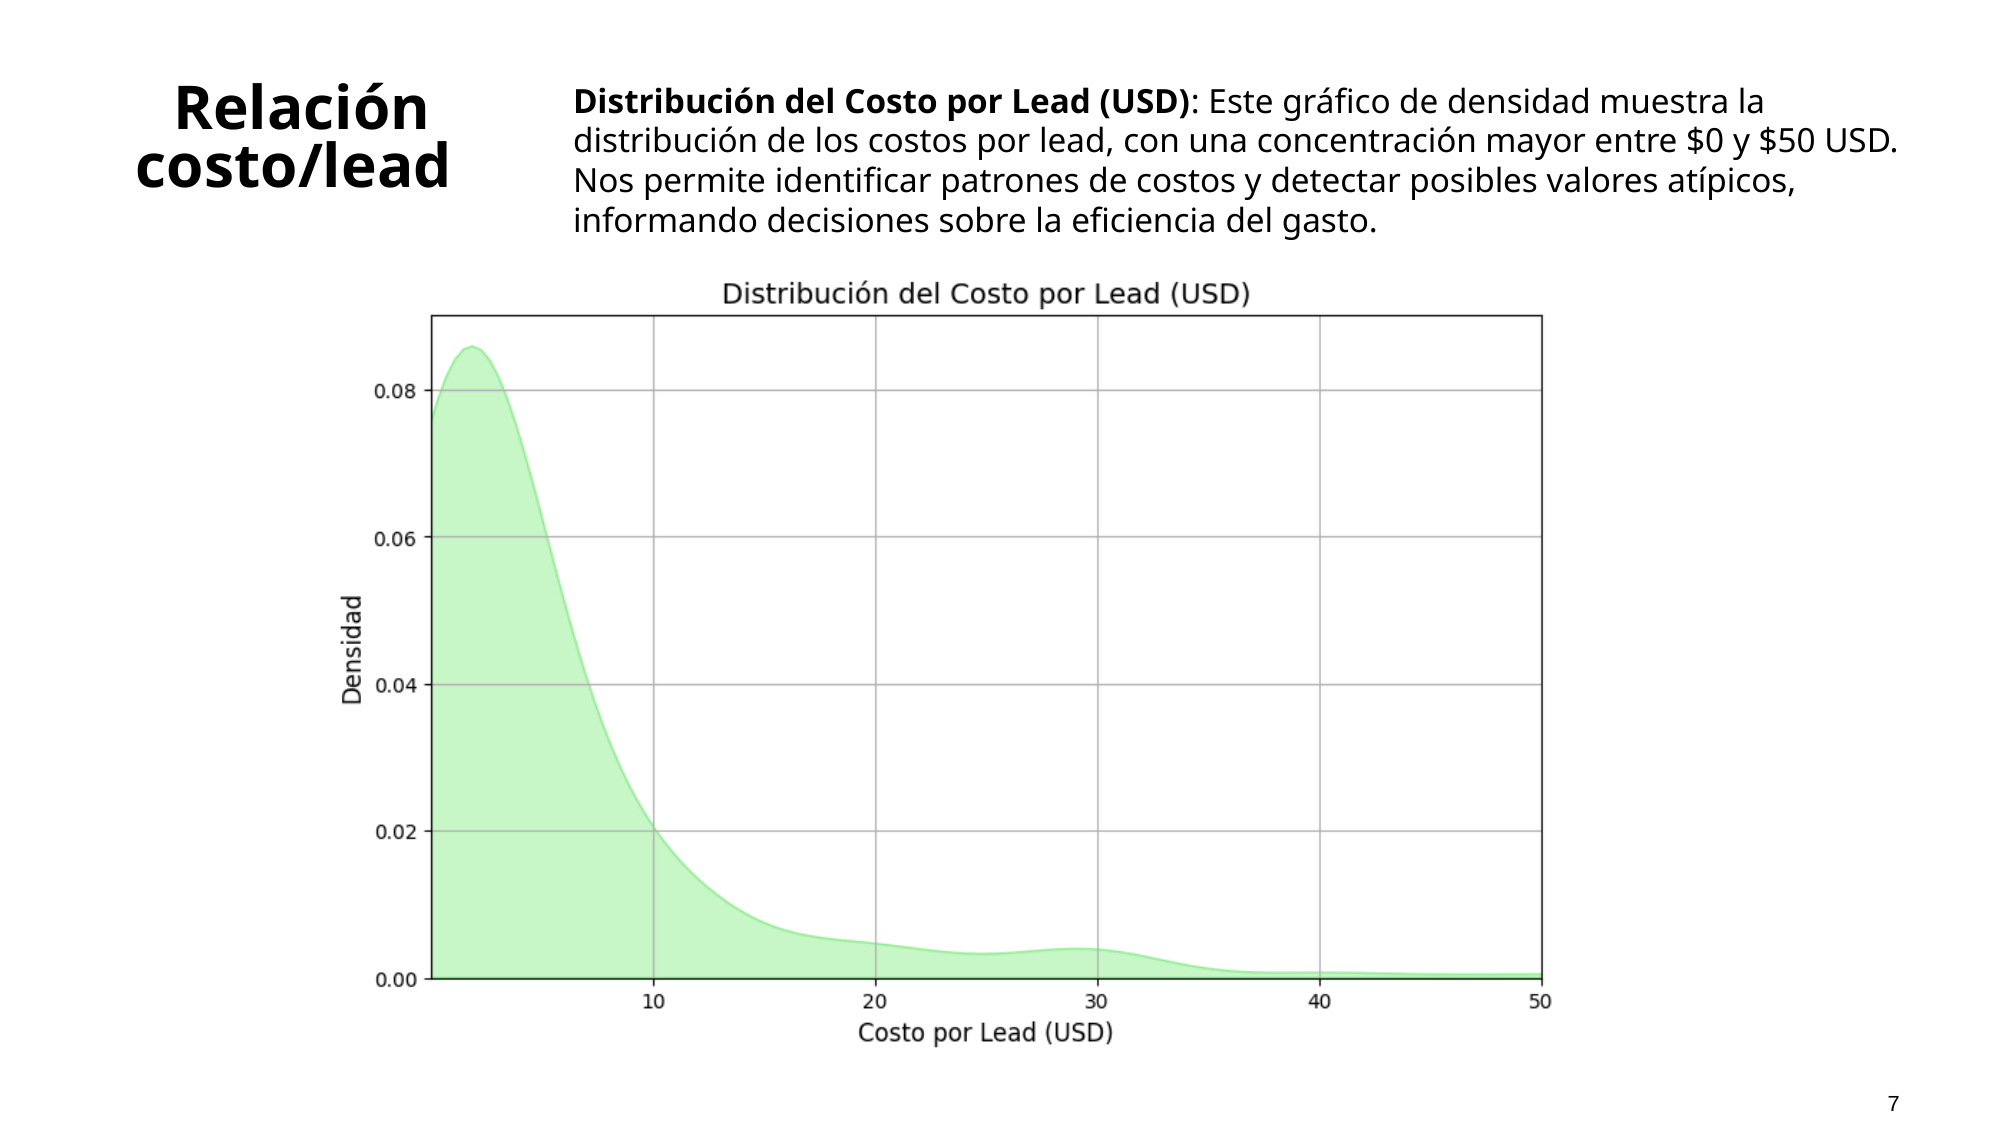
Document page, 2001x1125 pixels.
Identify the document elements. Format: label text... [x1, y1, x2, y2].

picture [317, 275, 1683, 1056]
text_box Relación costo/lead [78, 83, 525, 200]
text_box Distribución del Costo por Lead (USD): Este gráfico de densidad muestra la distribución de los costos por lead, con una concentración mayor entre $0 y $50 USD. Nos permite identificar patrones de costos y detectar posibles valores atípicos, informando decisiones sobre la eficiencia del gasto. [558, 72, 1934, 276]
text_box ‹#› [1887, 1085, 2000, 1120]
